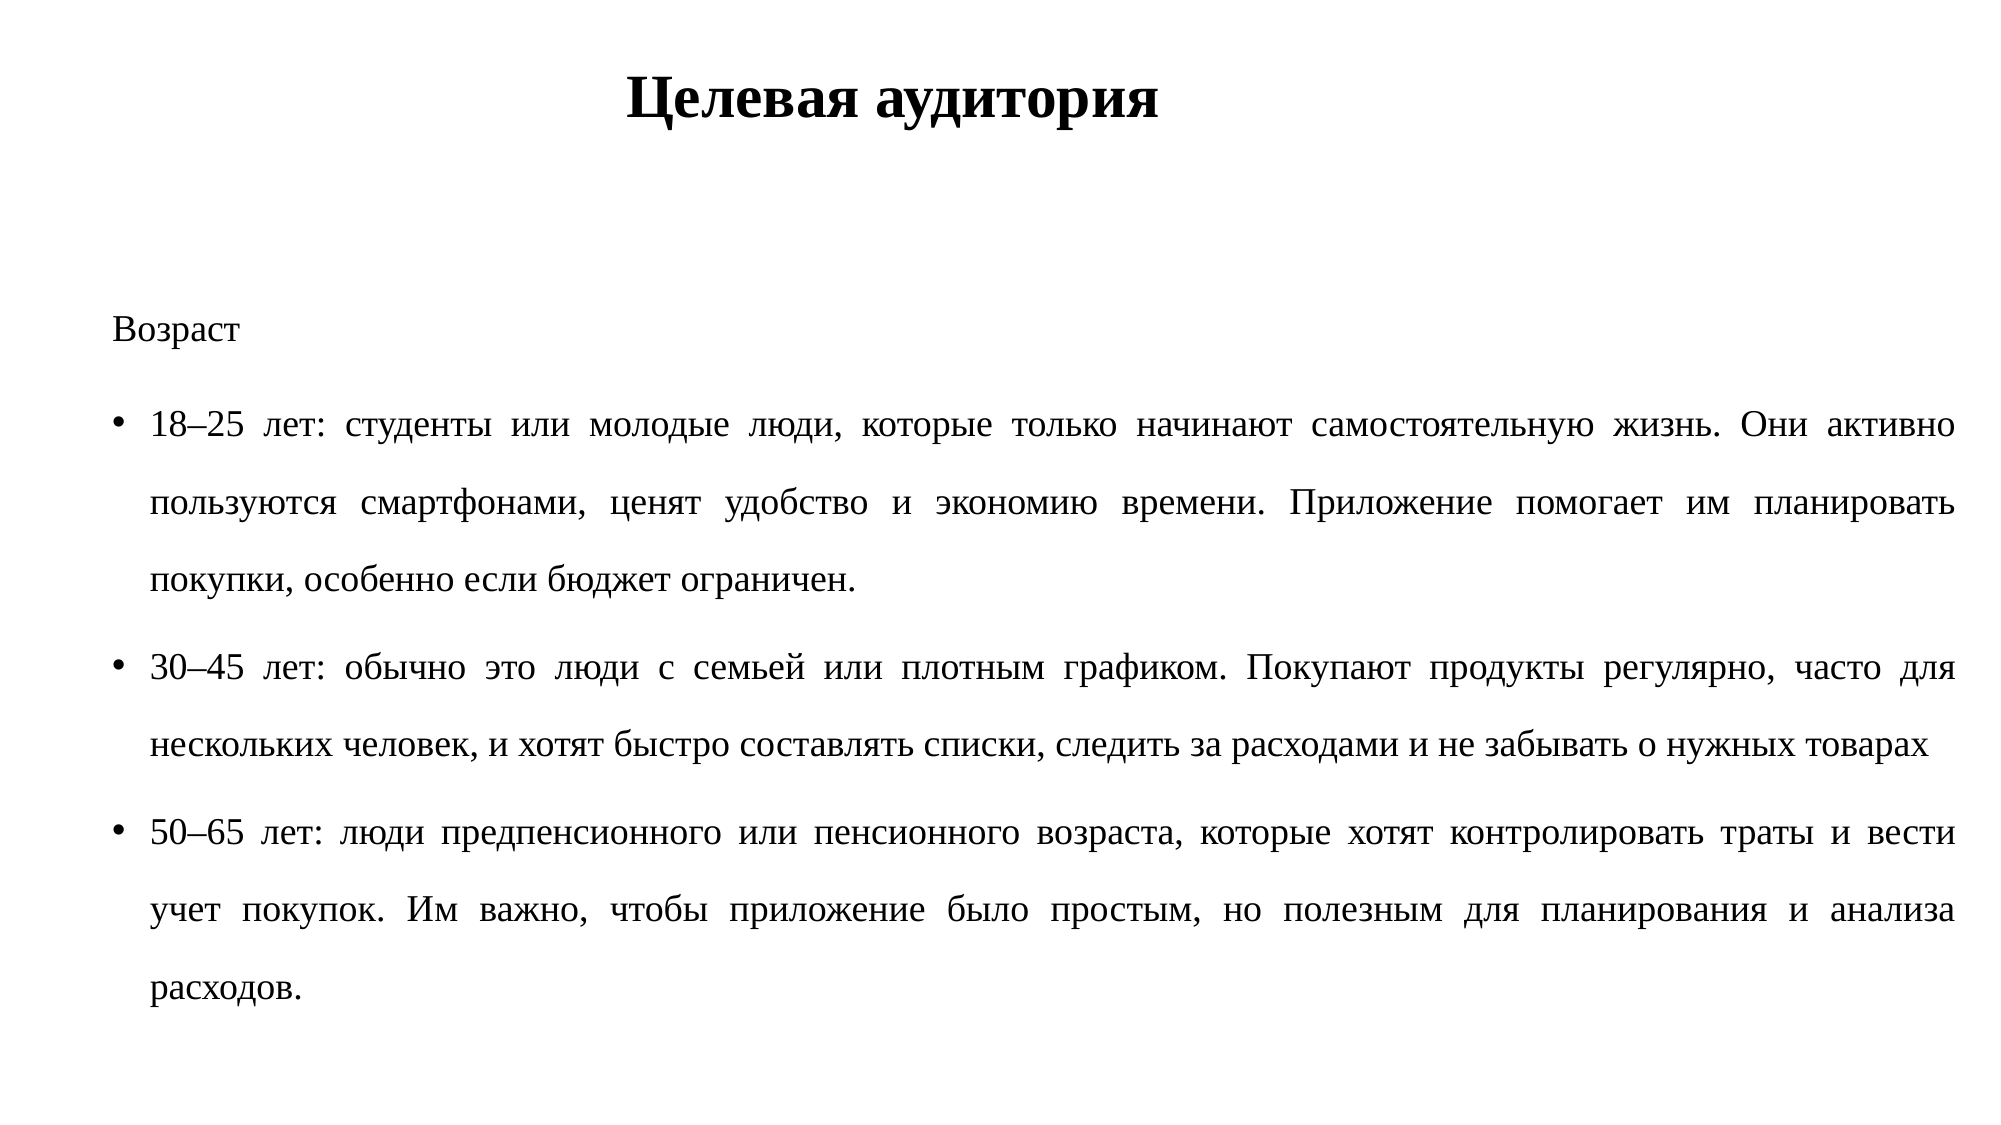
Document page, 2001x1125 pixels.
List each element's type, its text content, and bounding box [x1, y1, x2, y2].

list Возраст 18–25 лет: студенты или молодые люди, которые только начинают самостоятельную жизнь. Они активно пользуются смартфонами, ценят удобство и экономию времени. Приложение помогает им планировать покупки, особенно если бюджет ограничен. 30–45 лет: обычно это люди с семьей или плотным графиком. Покупают продукты регулярно, часто для нескольких человек, и хотят быстро составлять списки, следить за расходами и не забывать о нужных товарах 50–65 лет: люди предпенсионного или пенсионного возраста, которые хотят контролировать траты и вести учет покупок. Им важно, чтобы приложение было простым, но полезным для планирования и анализа расходов. [97, 263, 1973, 1053]
title Целевая аудитория [611, 55, 1454, 213]
